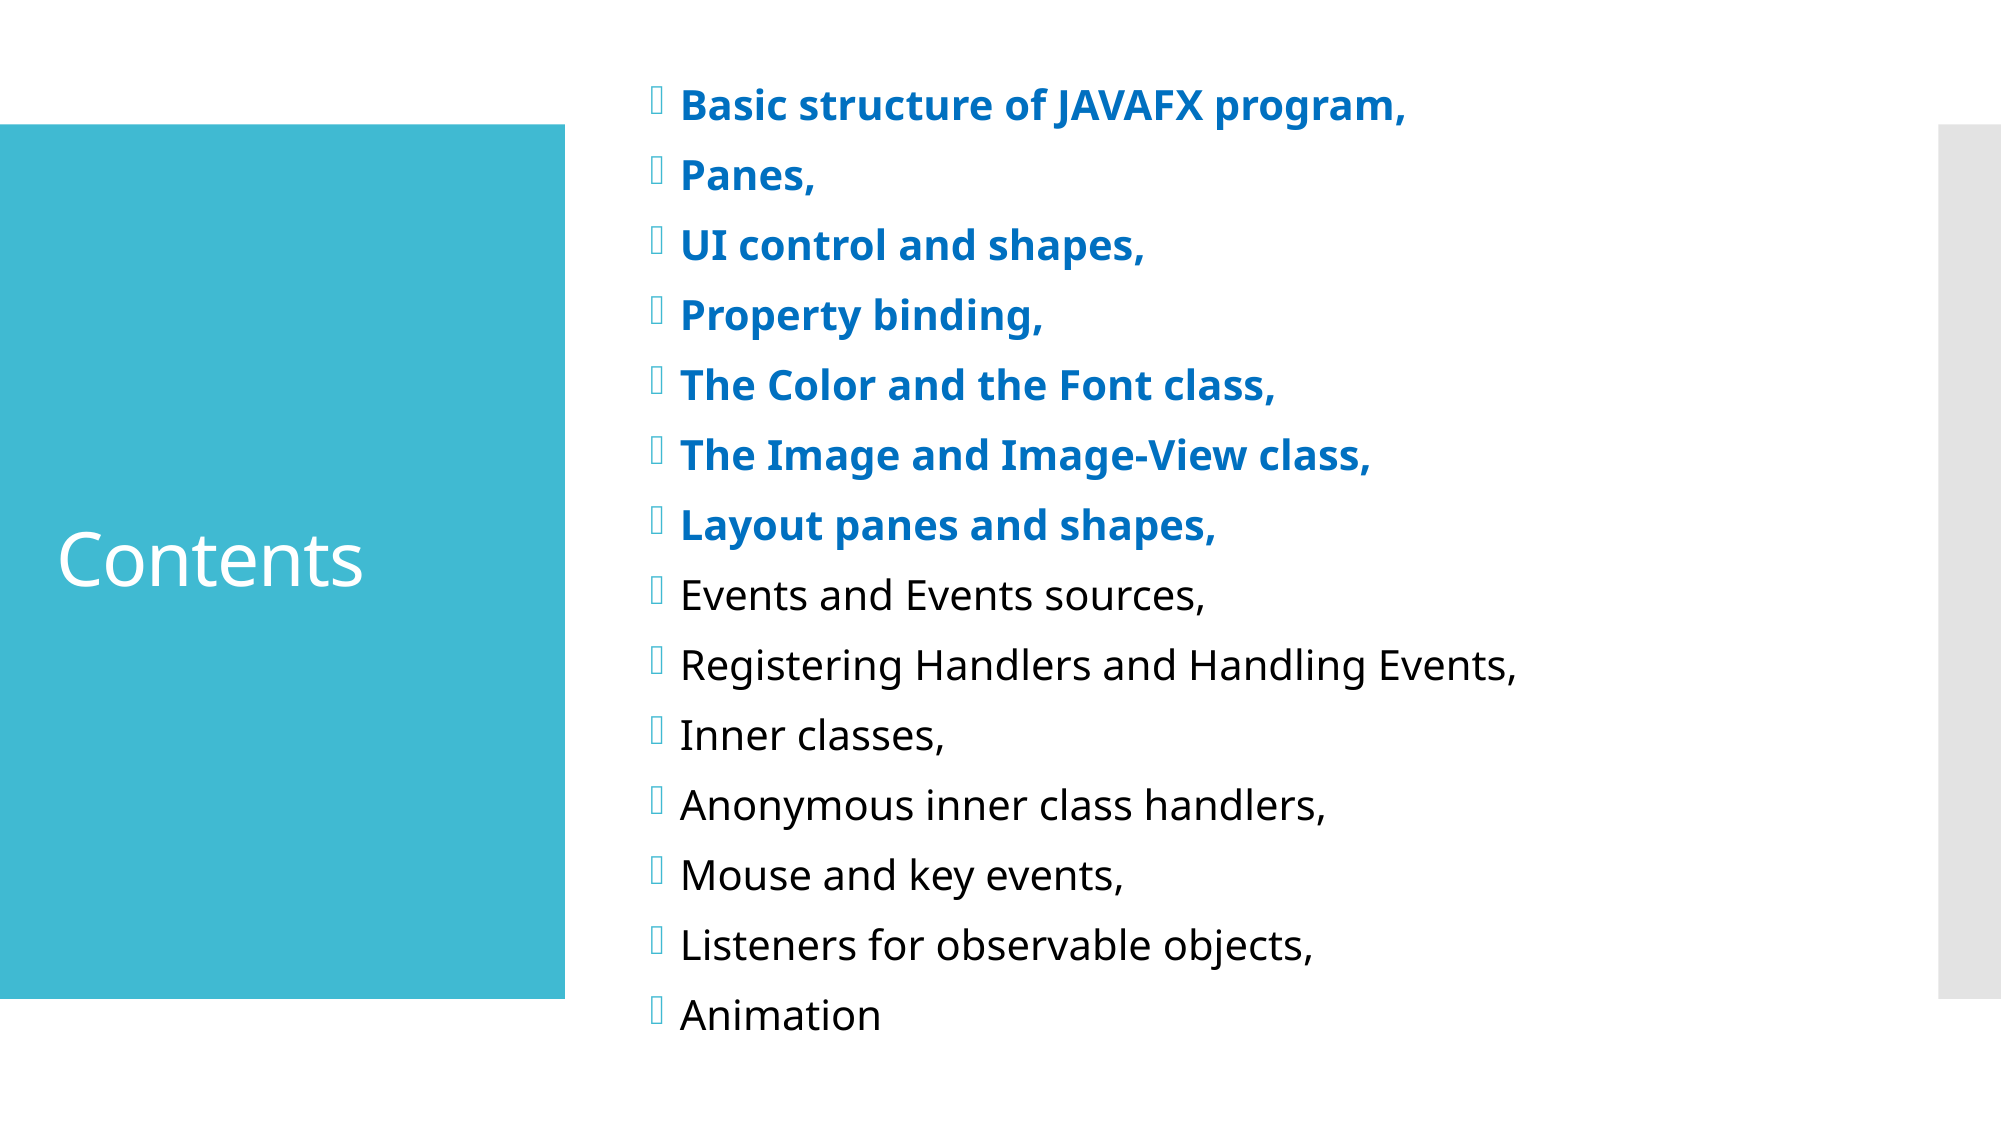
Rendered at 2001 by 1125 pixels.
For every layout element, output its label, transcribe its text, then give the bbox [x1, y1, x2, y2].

list Basic structure of JAVAFX program, Panes, UI control and shapes, Property binding, The Color and the Font class, The Image and Image-View class, Layout panes and shapes, Events and Events sources, Registering Handlers and Handling Events, Inner classes, Anonymous inner class handlers, Mouse and key events, Listeners for observable objects, Animation [634, 39, 1835, 1085]
title Contents [41, 184, 525, 940]
